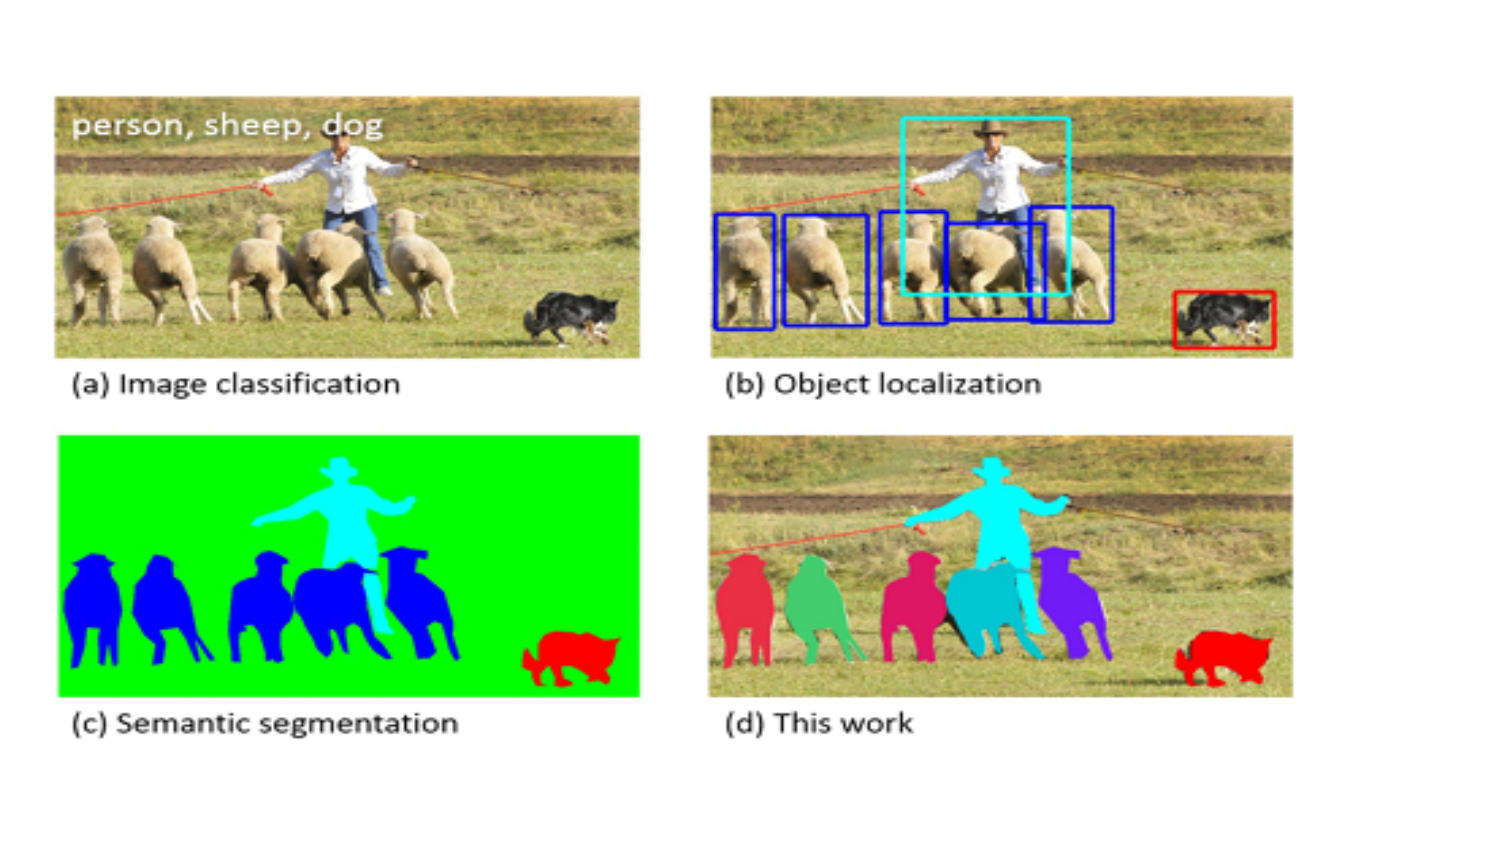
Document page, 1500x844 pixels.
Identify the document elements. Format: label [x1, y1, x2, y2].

picture [19, 72, 1332, 750]
